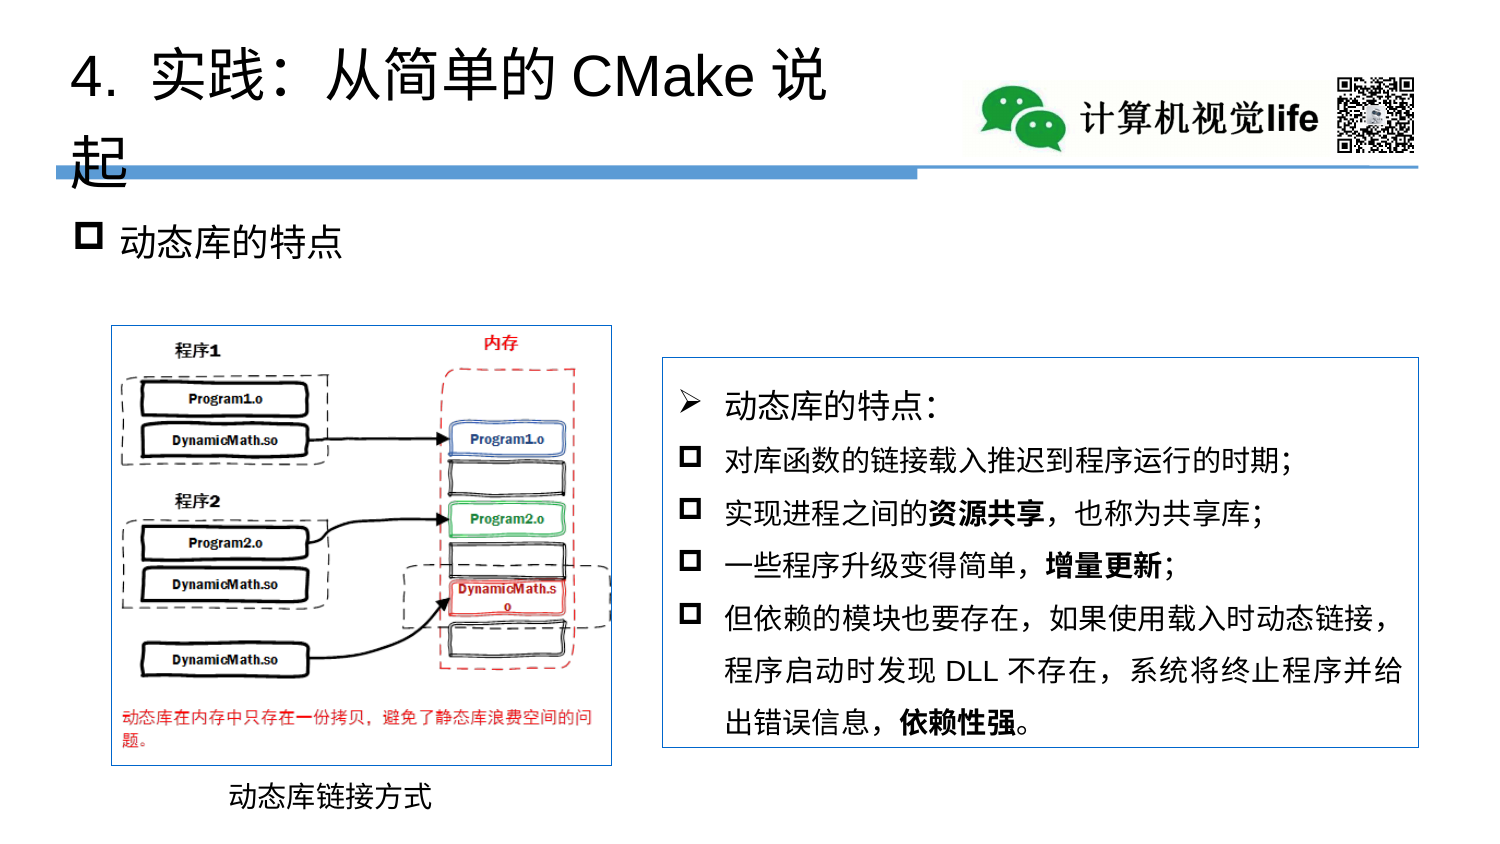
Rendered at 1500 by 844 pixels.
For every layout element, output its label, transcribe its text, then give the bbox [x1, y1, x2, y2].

picture [111, 324, 612, 766]
text_box 动态库链接方式 [213, 774, 449, 821]
text_box 动态库的特点 [57, 188, 360, 271]
picture [962, 70, 1420, 160]
text_box 4. 实践：从简单的CMake说起 [56, 28, 883, 189]
text_box 动态库的特点： 对库函数的链接载入推迟到程序运行的时期； 实现进程之间的资源共享，也称为共享库； 一些程序升级变得简单，增量更新； 但依赖的模块也要存在，如果使用载入时动态链接，程序启动时发现DLL不存在，系统将终止程序并给出错误信息，依赖性强。 [662, 357, 1419, 748]
